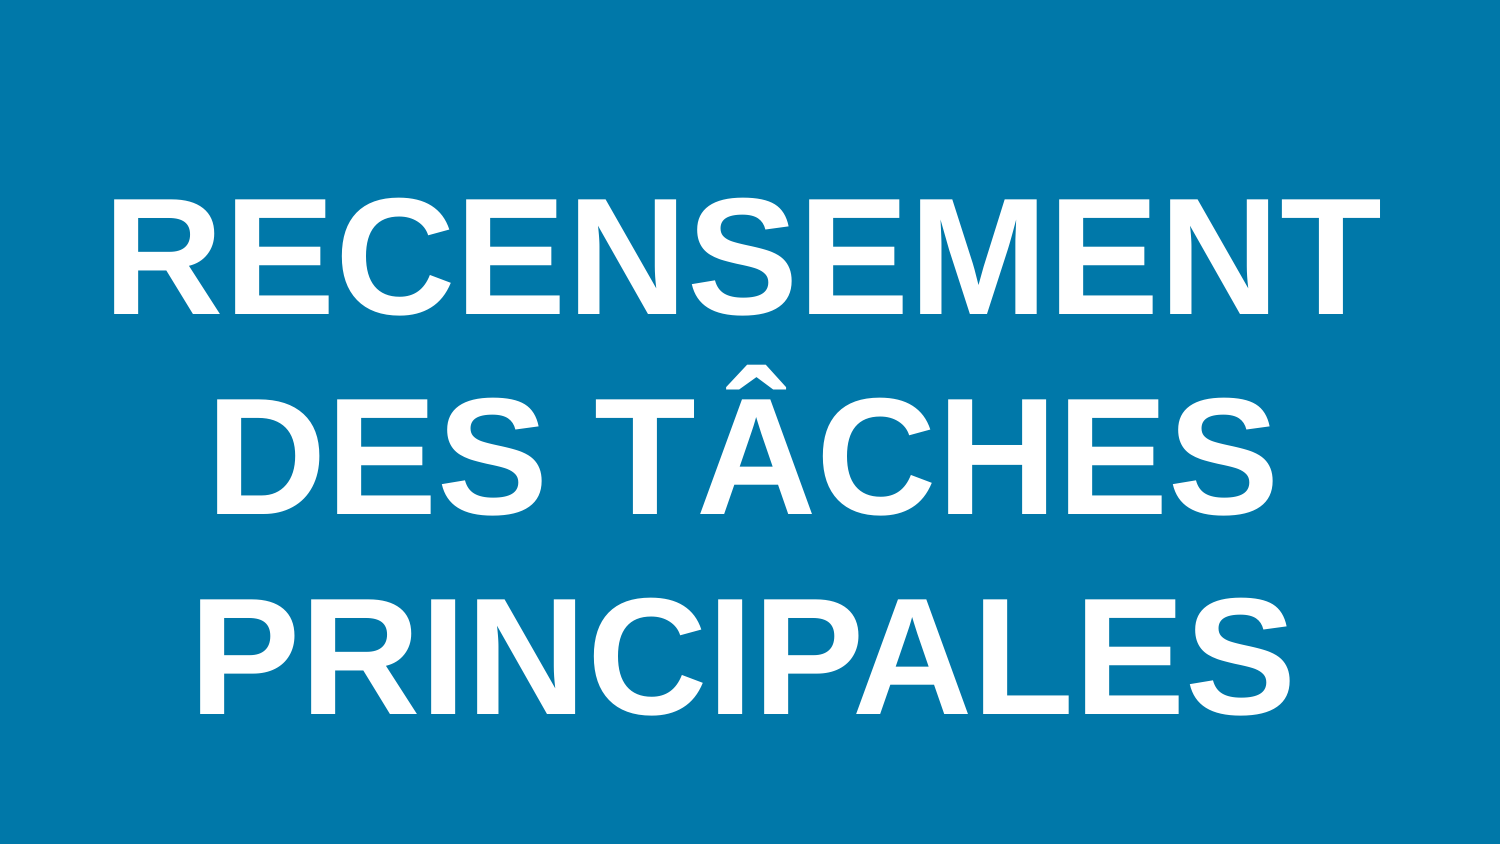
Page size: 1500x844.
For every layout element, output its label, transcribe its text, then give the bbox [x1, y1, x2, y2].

text_box RECENSEMENT DES TÂCHES PRINCIPALES [16, 140, 1471, 755]
